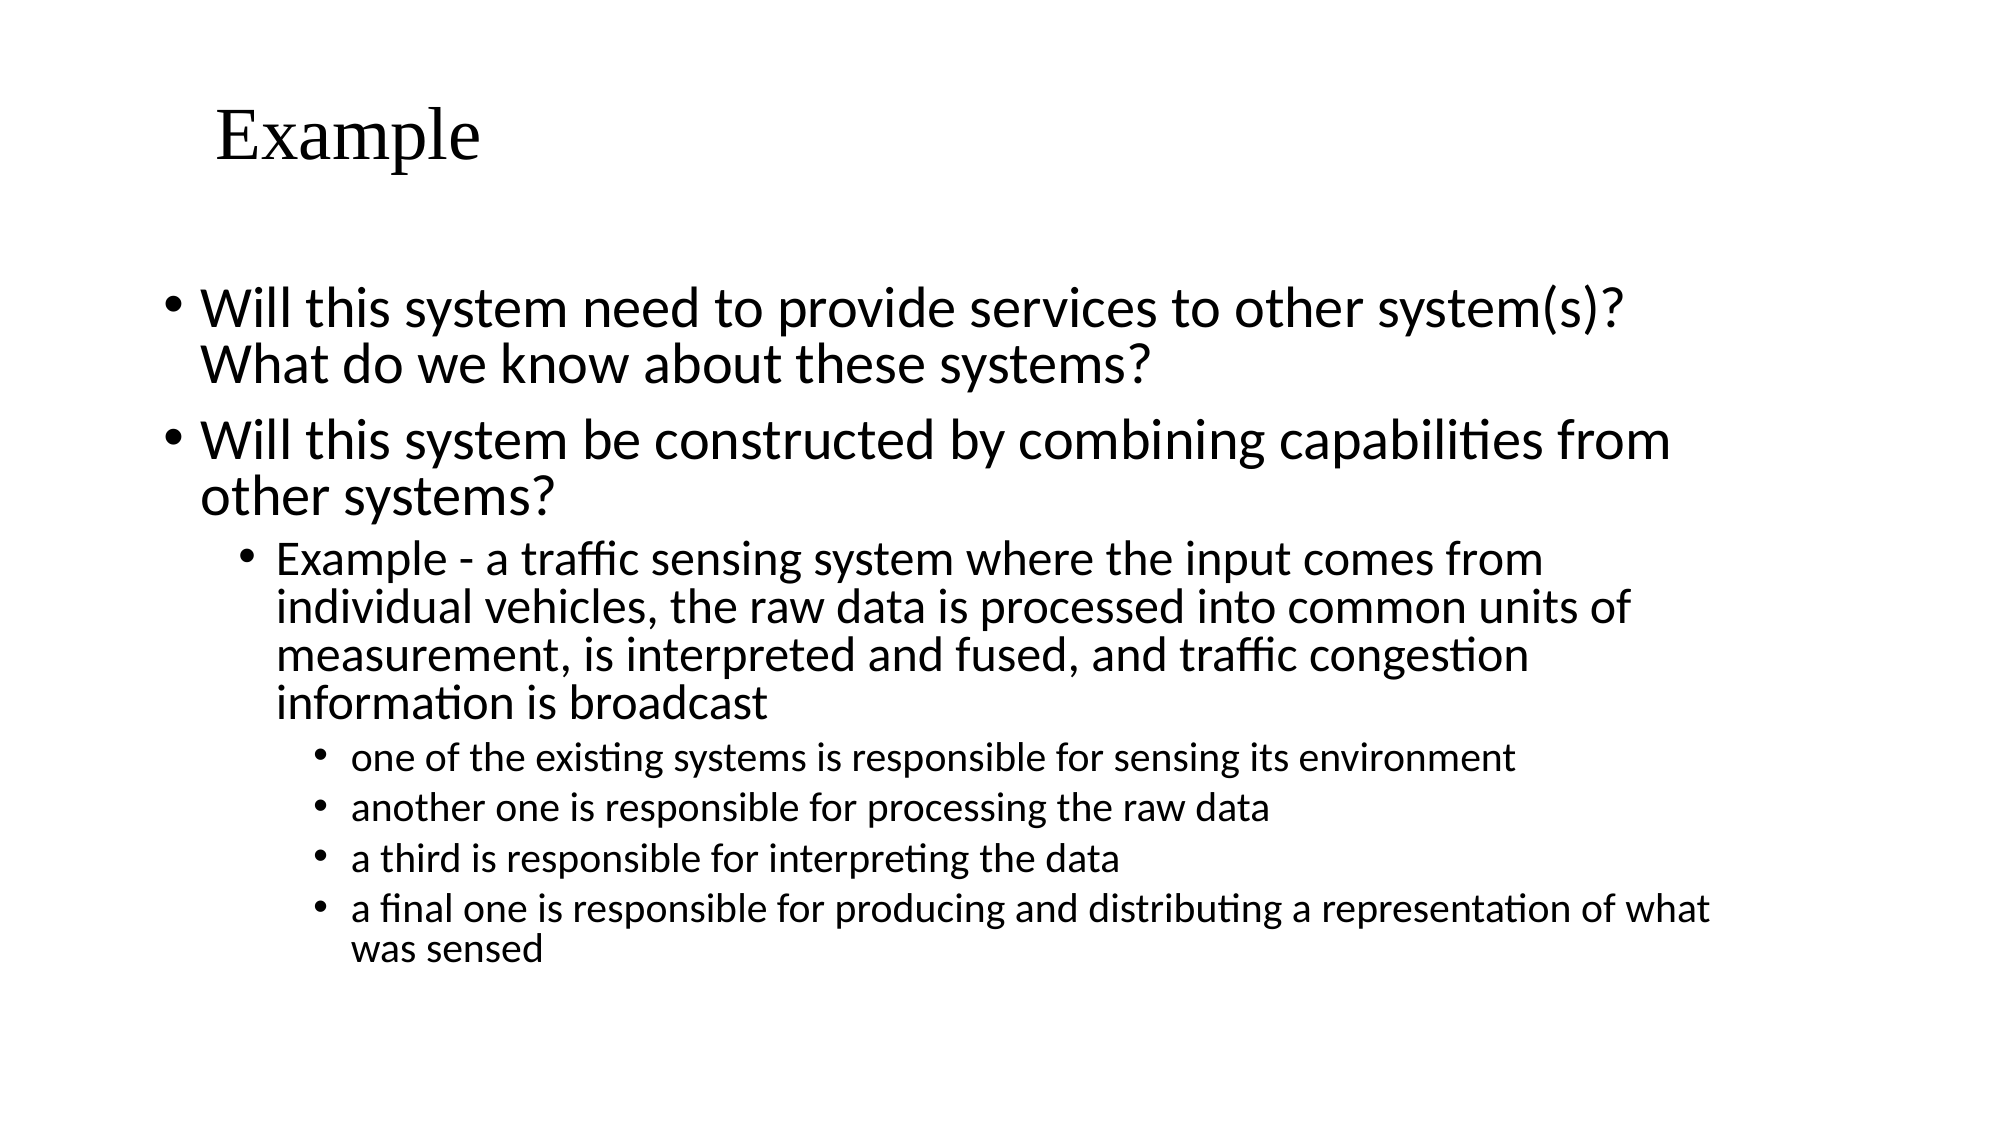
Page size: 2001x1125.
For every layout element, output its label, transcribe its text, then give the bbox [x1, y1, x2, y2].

title Example [200, 67, 1738, 205]
list Will this system need to provide services to other system(s)? What do we know about these systems? Will this system be constructed by combining capabilities from other systems? Example - a traffic sensing system where the input comes from individual vehicles, the raw data is processed into common units of measurement, is interpreted and fused, and traffic congestion information is broadcast one of the existing systems is responsible for sensing its environment another one is responsible for processing the raw data a third is responsible for interpreting the data a final one is responsible for producing and distributing a representation of what was sensed [148, 275, 1750, 1013]
